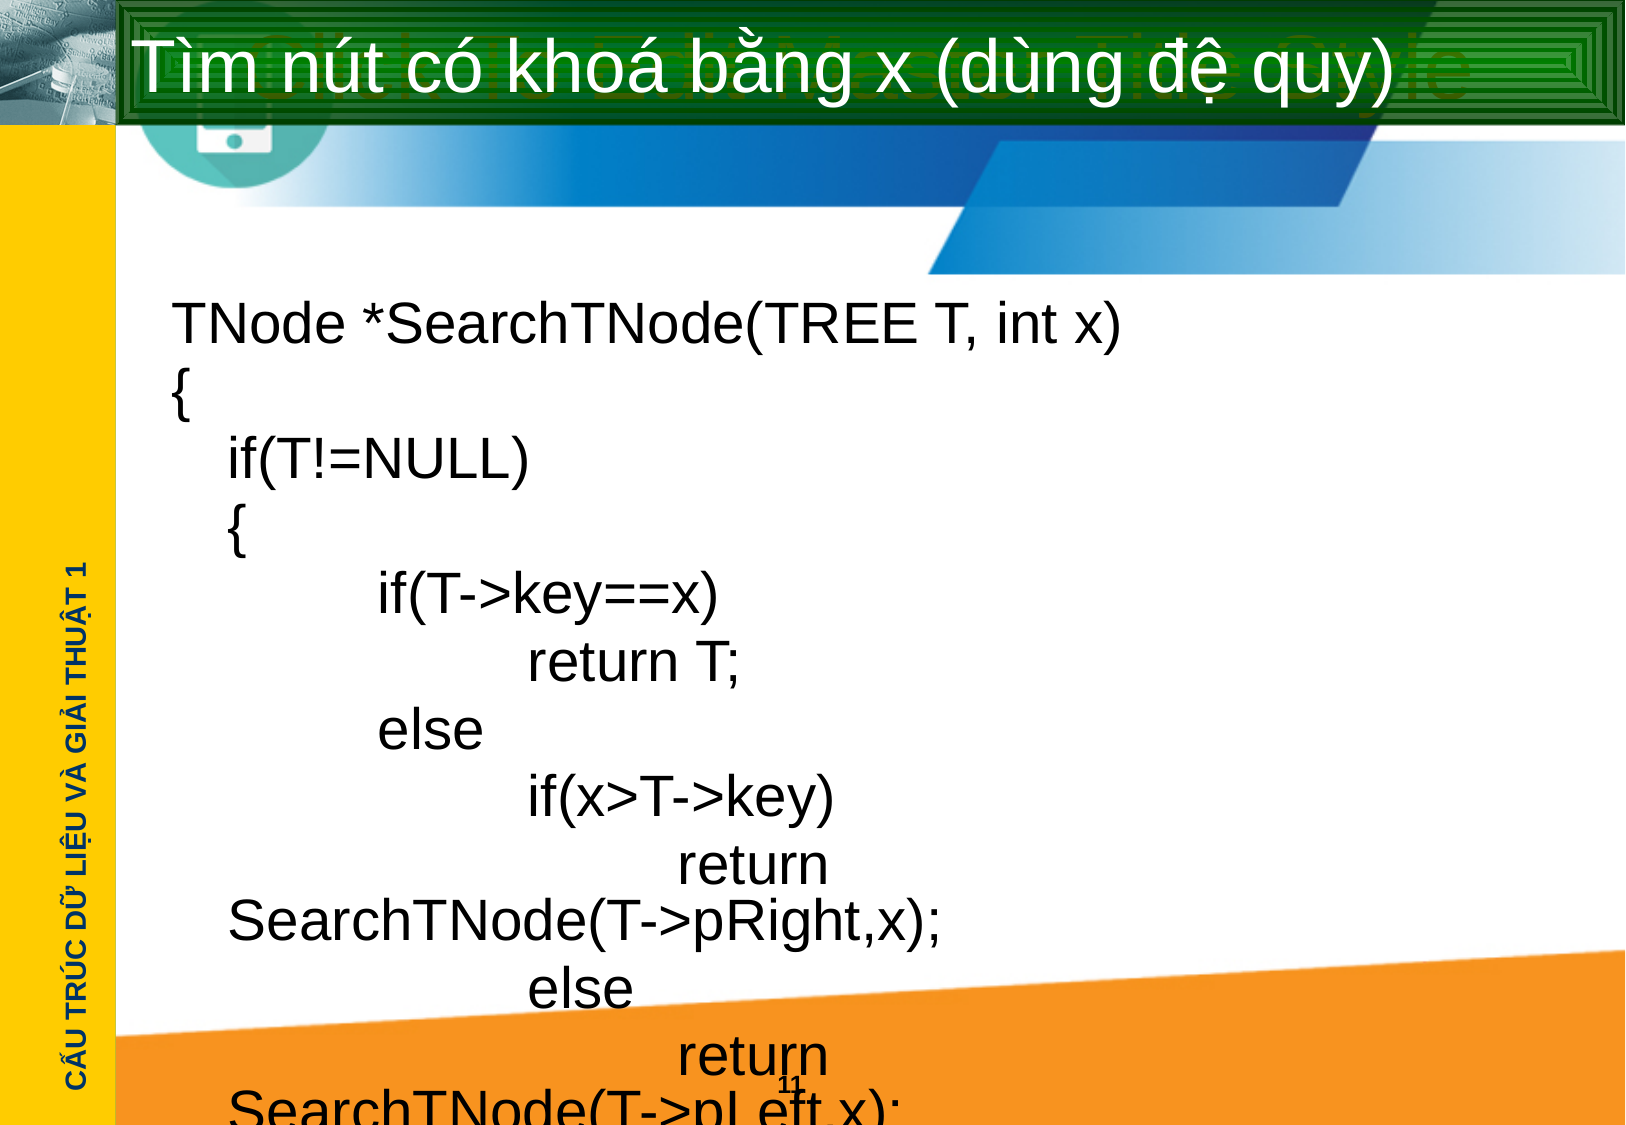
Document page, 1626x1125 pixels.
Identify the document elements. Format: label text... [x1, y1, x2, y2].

title Tìm nút có khoá bằng x (dùng đệ quy) [115, 0, 1625, 126]
picture [0, 0, 115, 125]
picture [116, 0, 1626, 1125]
list TNode *SearchTNode(TREE T, int x) { if(T!=NULL) { if(T->key==x) return T; else if(x>T->key) return SearchTNode(T->pRight,x); else return SearchTNode(T->pLeft,x); } return NULL; } [156, 290, 1220, 917]
